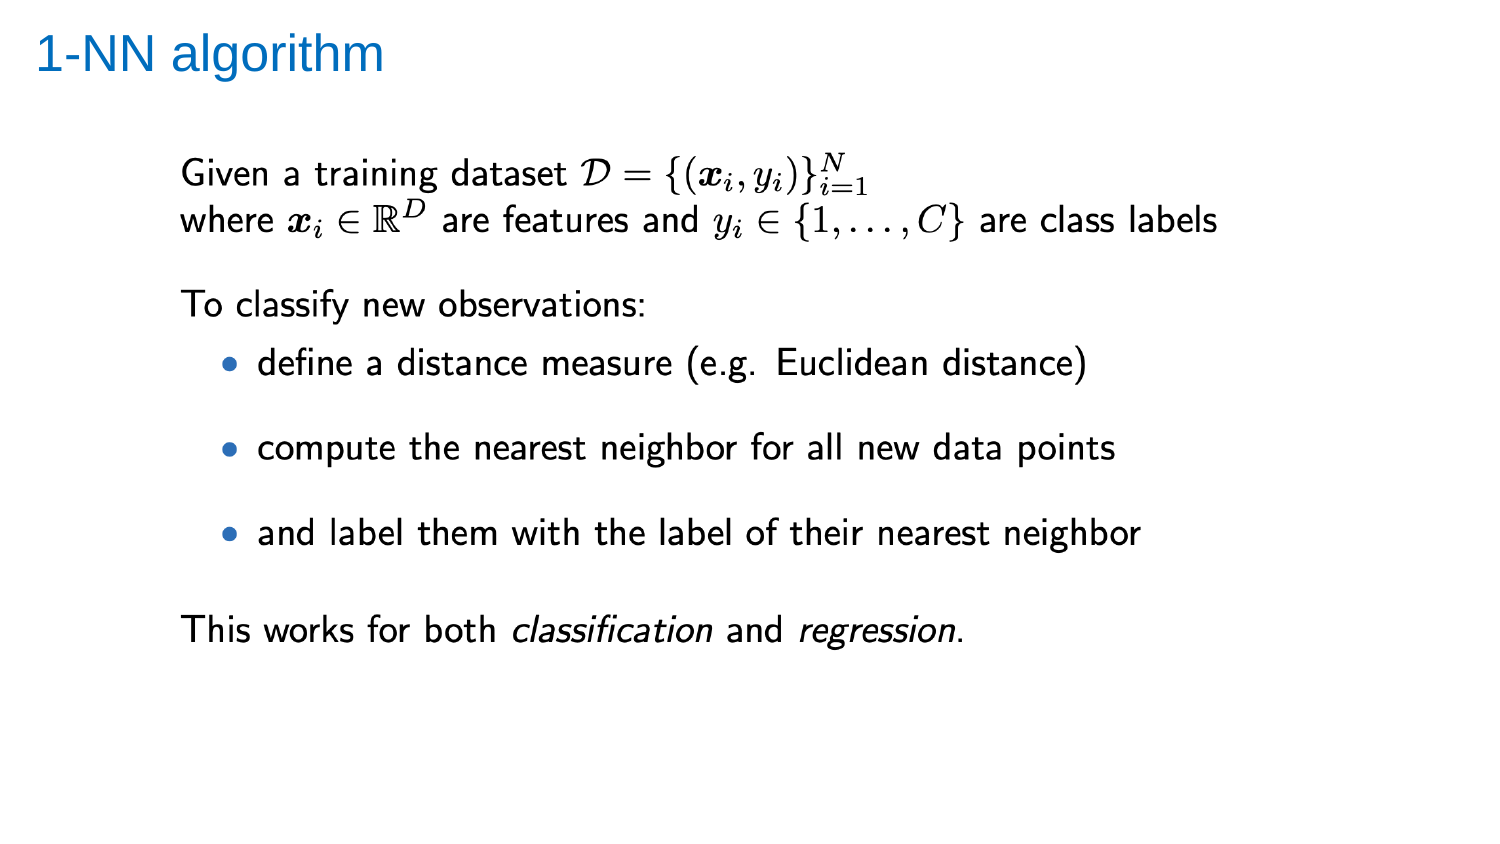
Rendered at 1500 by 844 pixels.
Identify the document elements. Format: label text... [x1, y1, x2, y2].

title 1-NN algorithm [31, 14, 416, 161]
picture [158, 107, 1372, 687]
